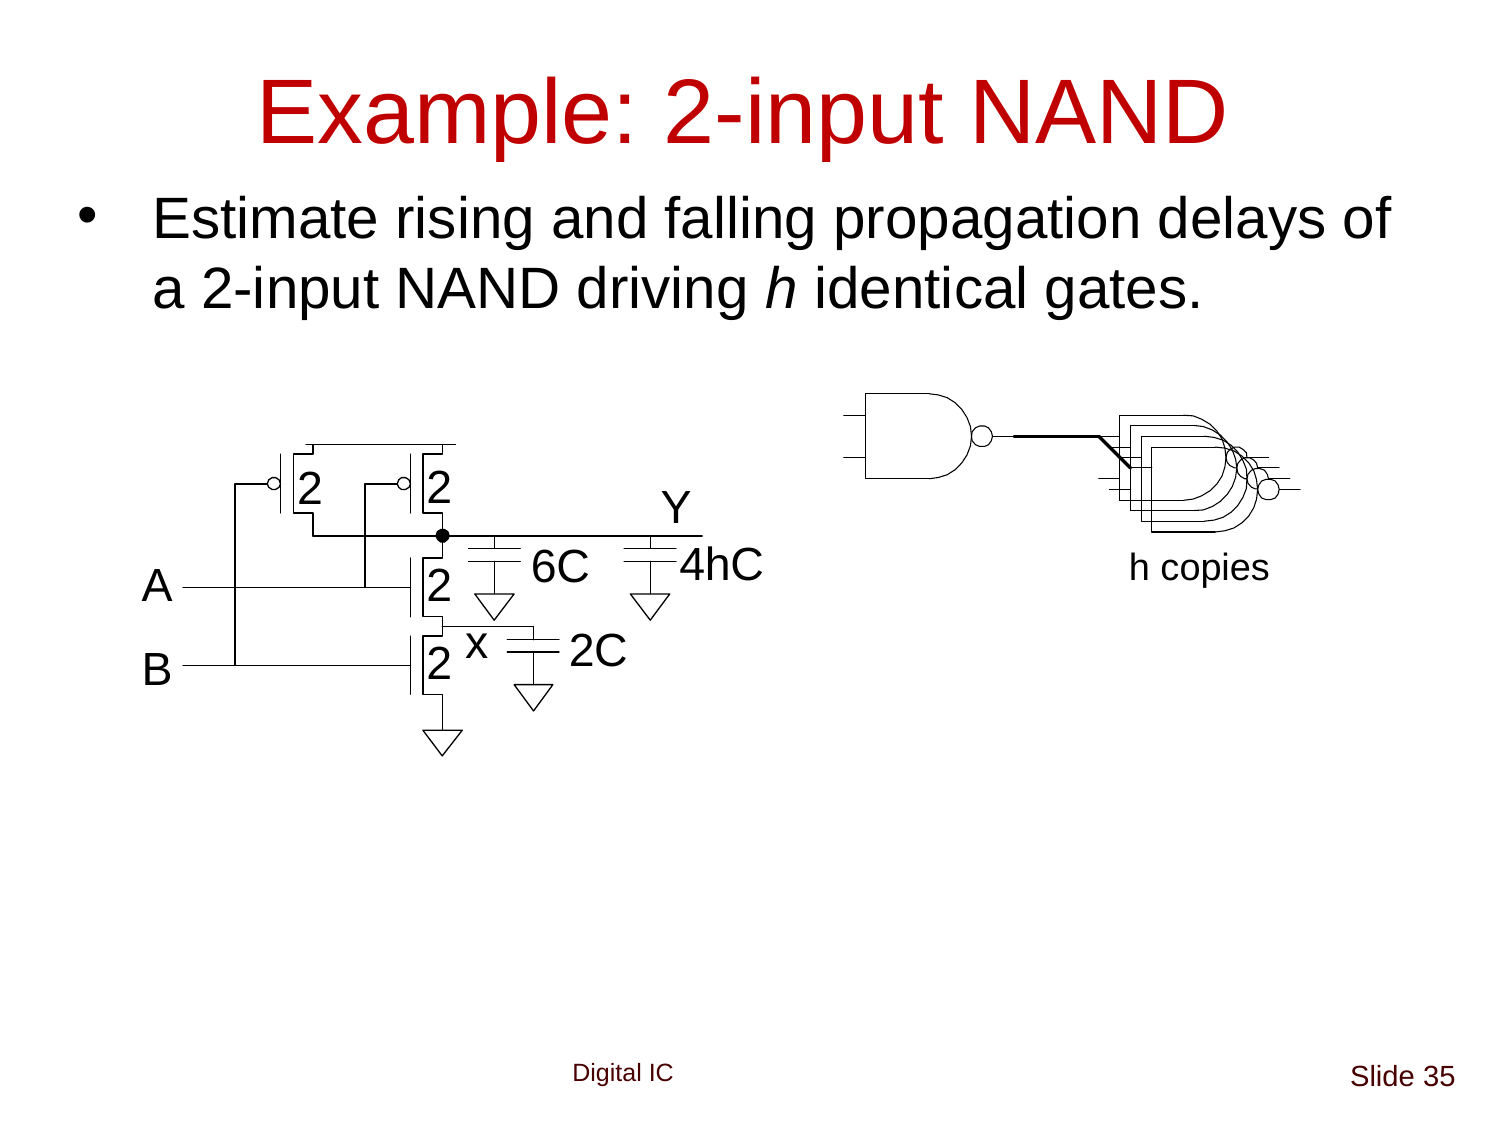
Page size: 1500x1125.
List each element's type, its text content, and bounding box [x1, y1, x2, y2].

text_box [112, 424, 813, 765]
title Example: 2-input NAND [63, 50, 1424, 164]
list Estimate rising and falling propagation delays of a 2-input NAND driving h identical gates. [62, 172, 1423, 1001]
slide_number Slide 35 [1157, 1049, 1471, 1125]
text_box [837, 387, 1338, 622]
